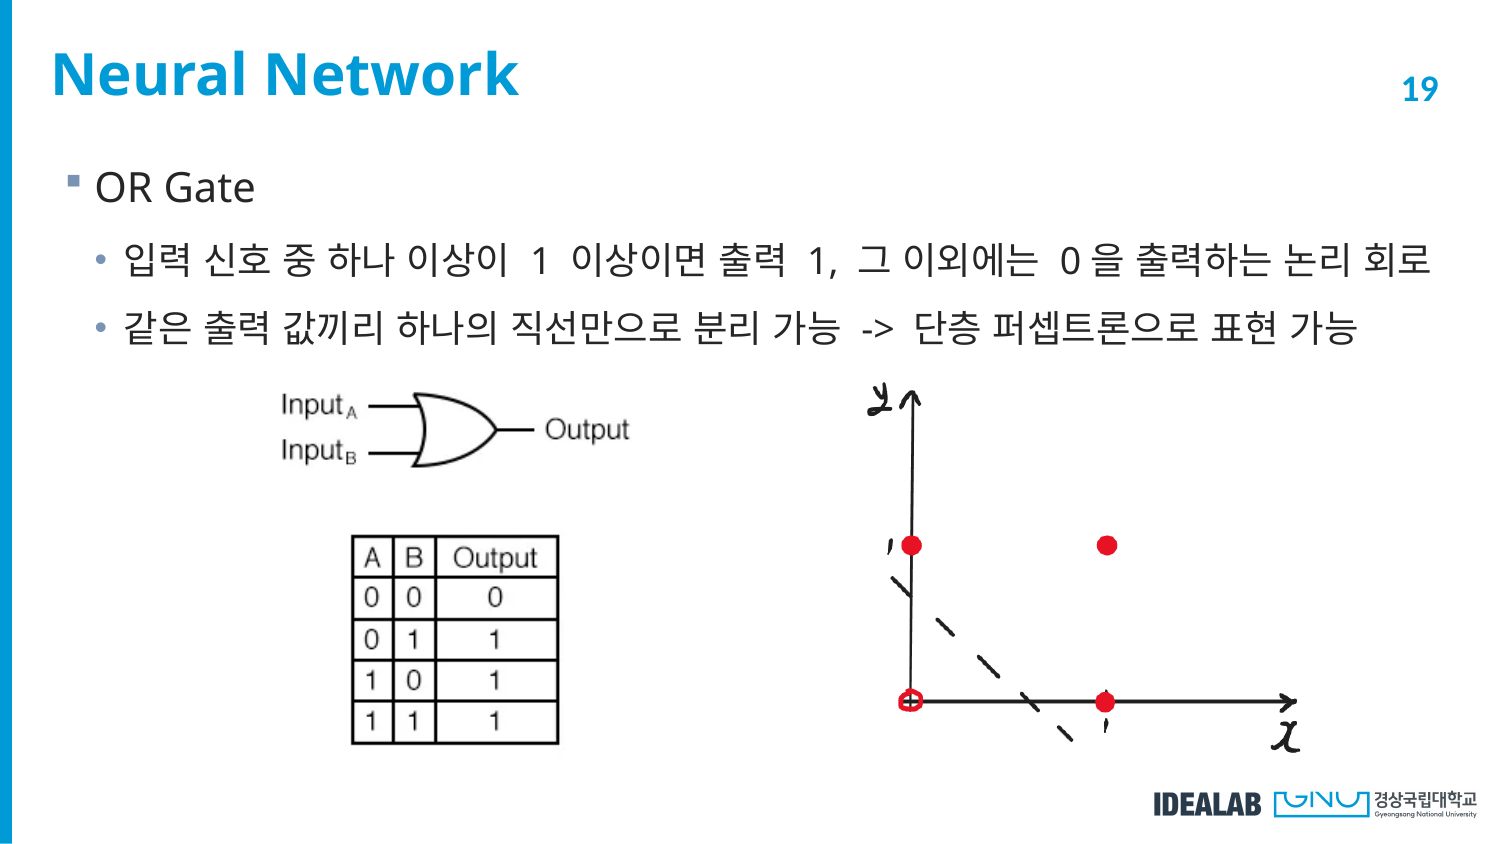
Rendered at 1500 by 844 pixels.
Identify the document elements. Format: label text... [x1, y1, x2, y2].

picture [1273, 788, 1479, 820]
picture [270, 369, 641, 764]
text_box OR Gate 입력 신호 중 하나 이상이 1 이상이면 출력 1, 그 이외에는 0을 출력하는 논리 회로 같은 출력 값끼리 하나의 직선만으로 분리 가능 -> 단층 퍼셉트론으로 표현 가능 [49, 148, 1451, 407]
title Neural Network [35, 10, 1352, 143]
picture [859, 369, 1313, 764]
picture [1153, 791, 1262, 817]
